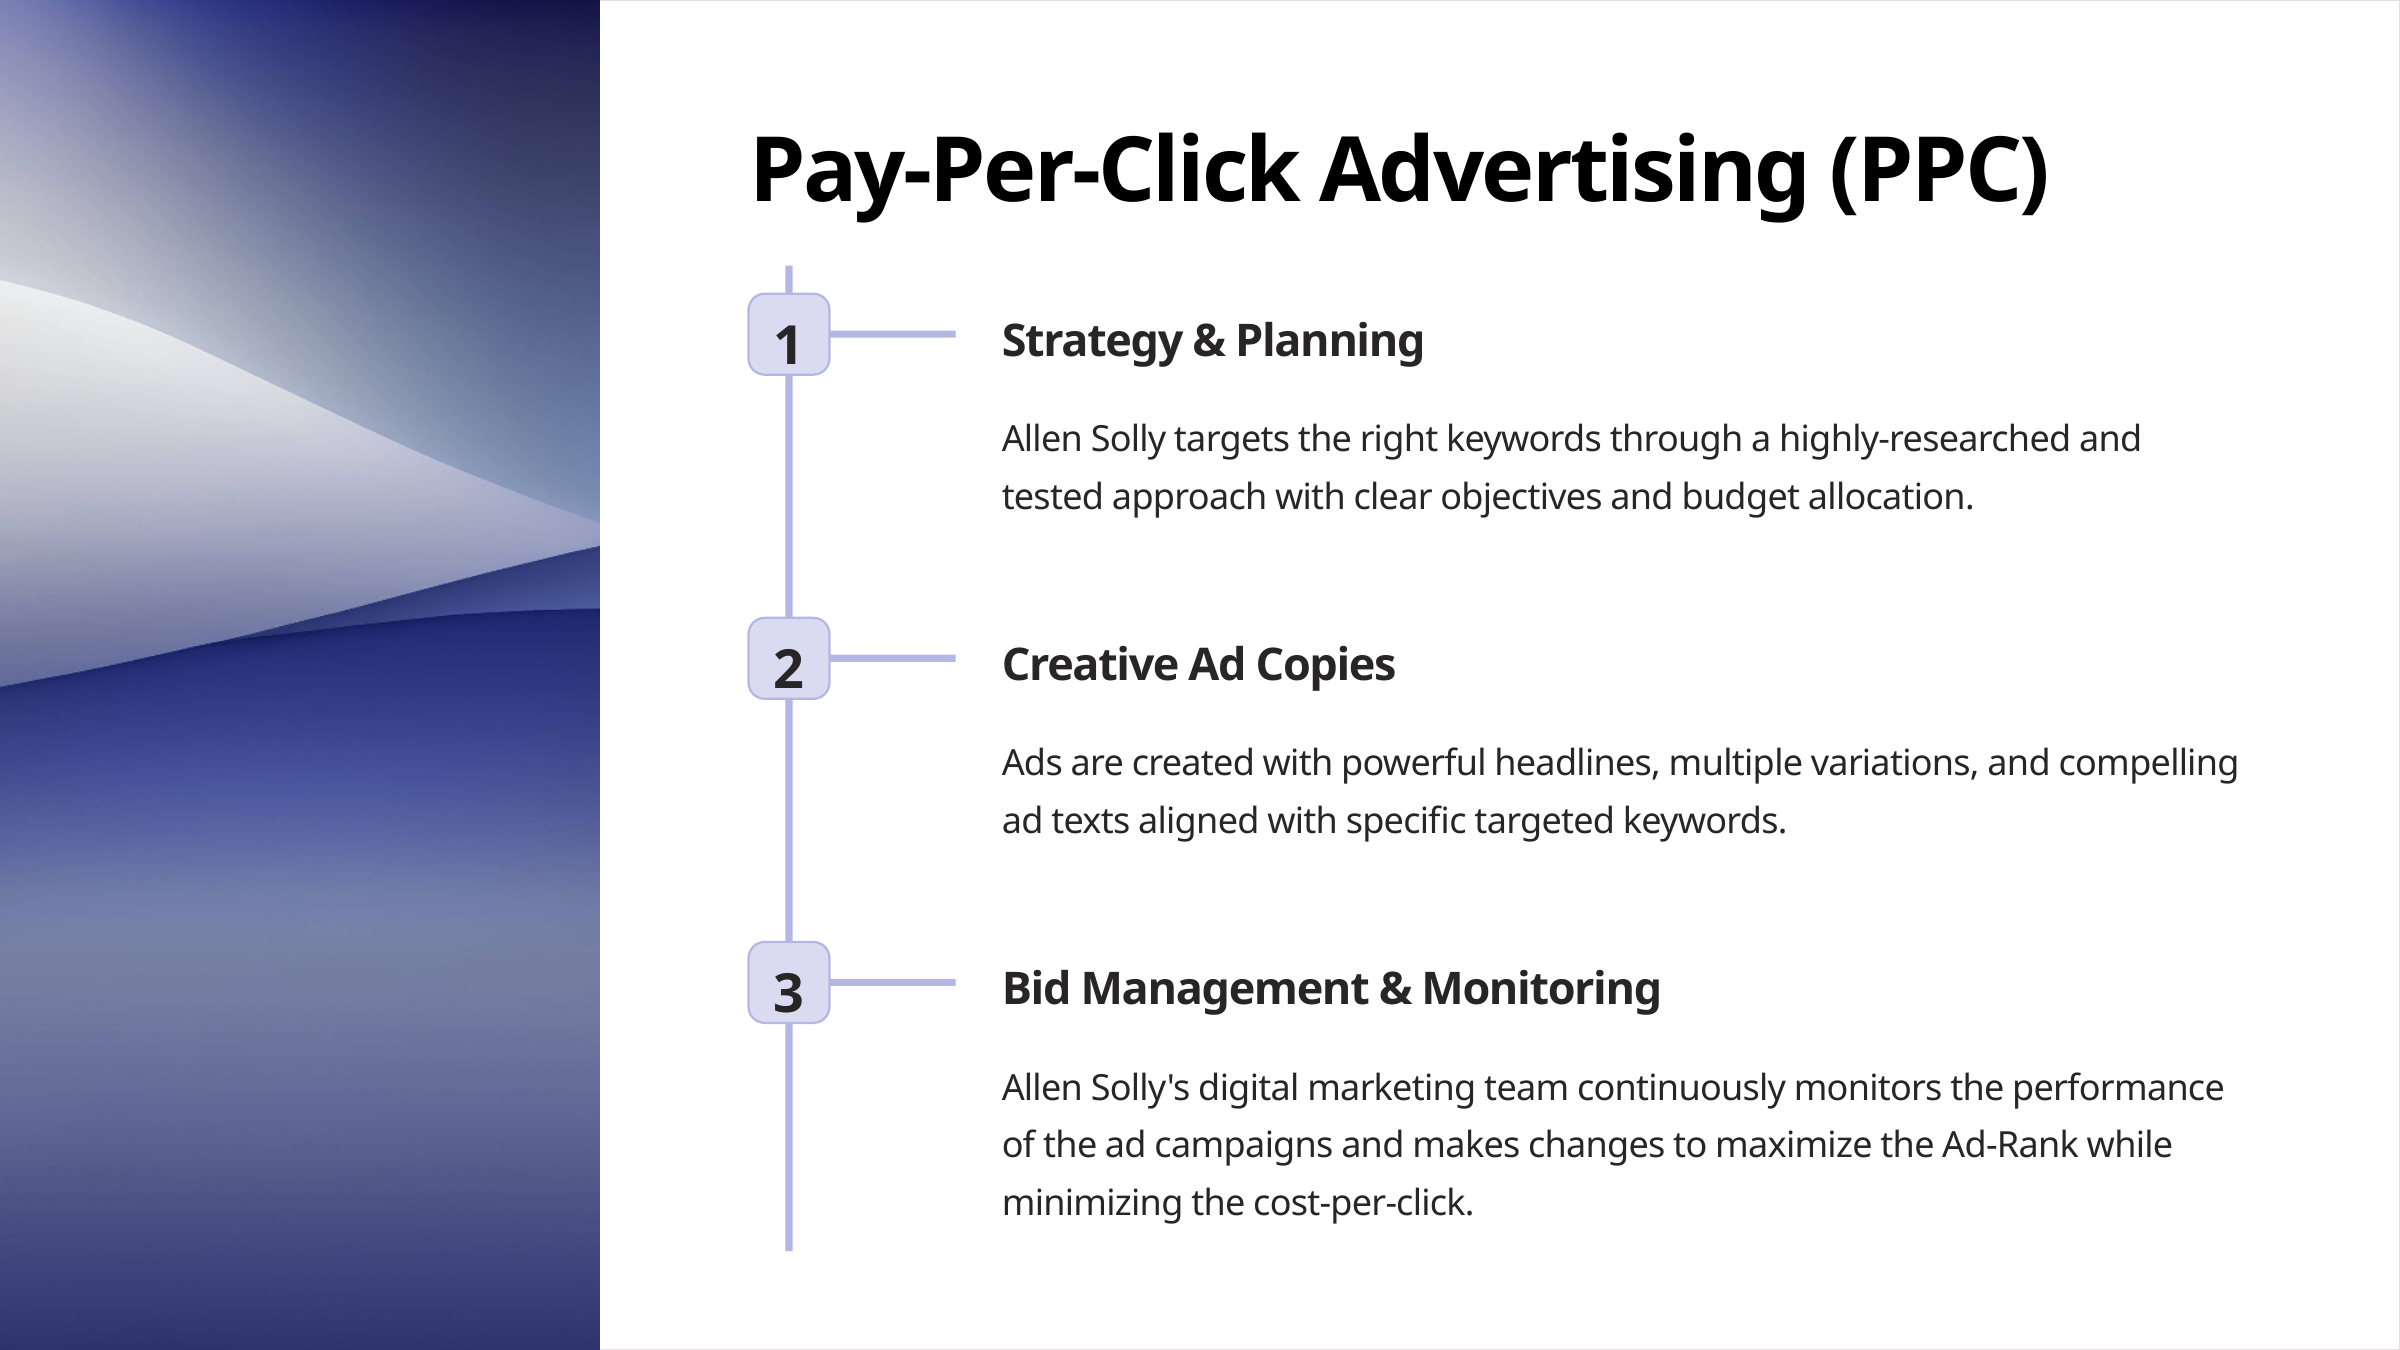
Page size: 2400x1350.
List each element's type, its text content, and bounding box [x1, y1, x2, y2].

text_box [830, 978, 956, 986]
text_box Bid Management & Monitoring [987, 949, 1605, 1007]
text_box 1 [775, 300, 803, 368]
text_box 2 [772, 624, 806, 693]
picture [0, 0, 600, 1350]
text_box [748, 941, 830, 1023]
text_box [748, 617, 830, 699]
text_box [748, 293, 830, 375]
text_box [830, 330, 956, 338]
text_box Creative Ad Copies [987, 625, 1380, 682]
text_box [785, 1023, 793, 1252]
text_box [785, 265, 793, 293]
text_box Allen Solly's digital marketing team continuously monitors the performance of the ad campaigns and makes changes to maximize the Ad-Rank while minimizing the cost-per-click. [987, 1042, 2265, 1216]
text_box Pay-Per-Click Advertising (PPC) [735, 98, 2079, 212]
text_box [785, 699, 793, 941]
text_box [830, 654, 956, 662]
text_box [785, 375, 793, 617]
text_box [600, 0, 2400, 1350]
text_box Strategy & Planning [987, 301, 1387, 358]
text_box Ads are created with powerful headlines, multiple variations, and compelling ad texts aligned with specific targeted keywords. [987, 718, 2265, 834]
text_box Allen Solly targets the right keywords through a highly-researched and tested approach with clear objectives and budget allocation. [987, 393, 2265, 510]
text_box 3 [771, 948, 807, 1017]
